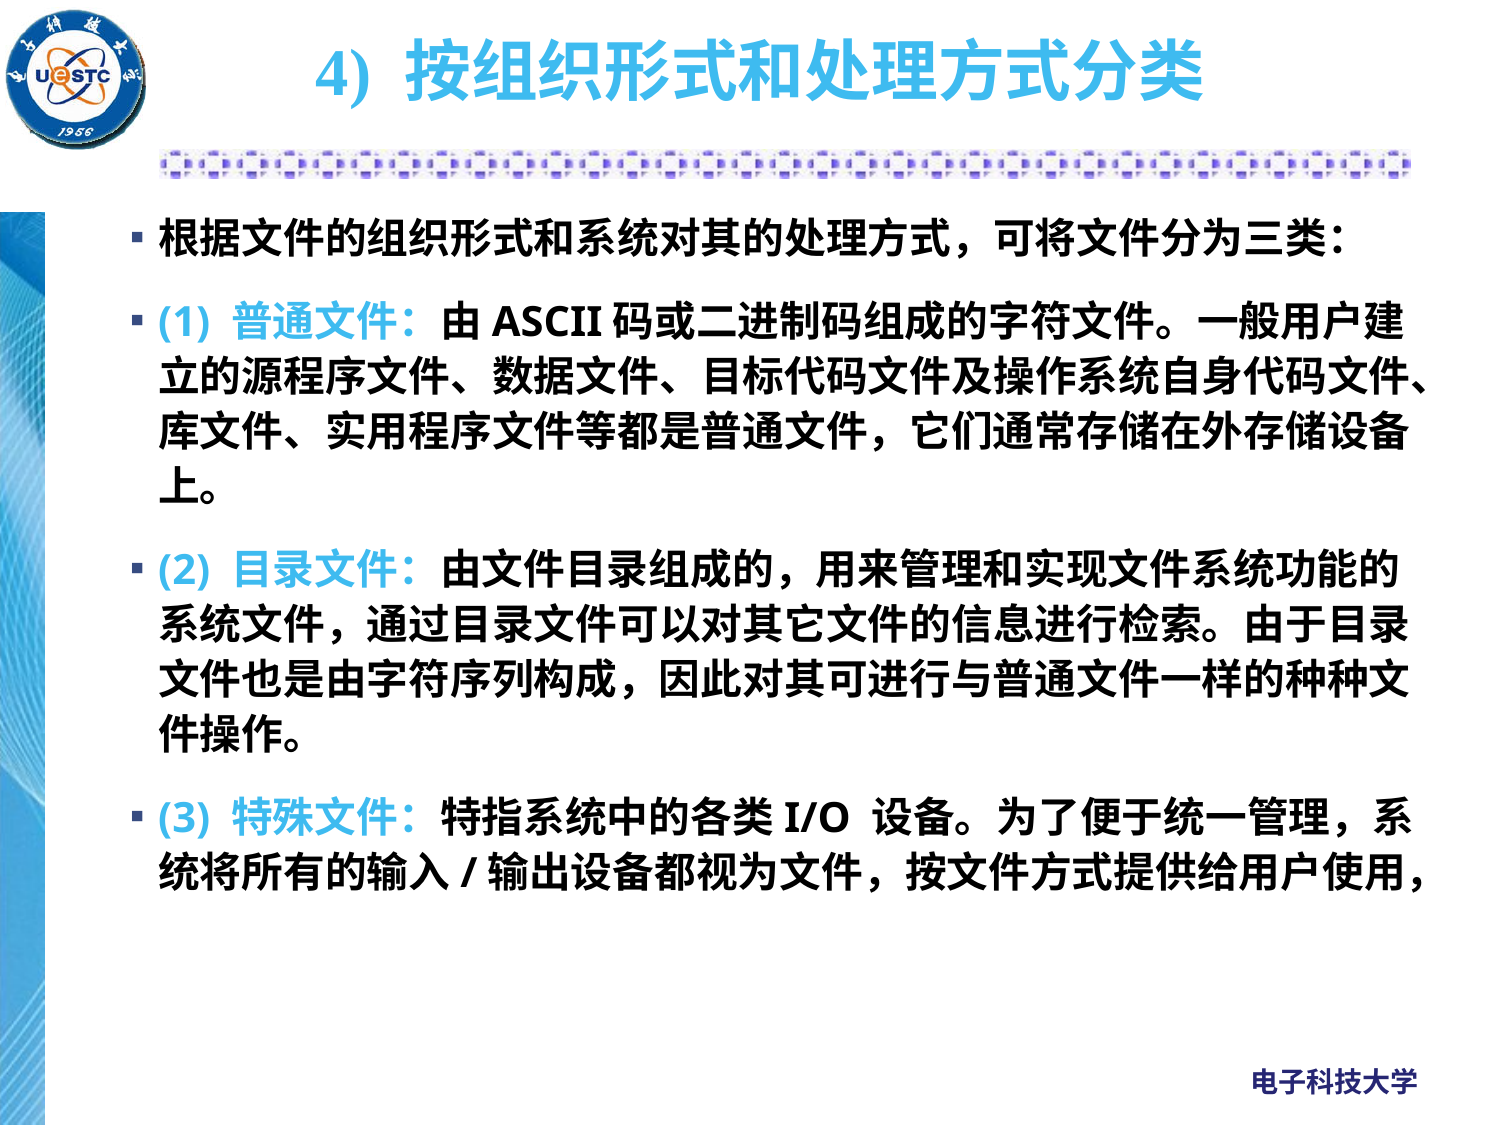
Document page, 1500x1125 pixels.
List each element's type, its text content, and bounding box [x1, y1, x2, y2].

picture [5, 0, 146, 150]
title 4) 按组织形式和处理方式分类 [159, 31, 1362, 122]
picture [0, 212, 45, 1125]
picture [159, 149, 1411, 179]
list 根据文件的组织形式和系统对其的处理方式，可将文件分为三类： (1) 普通文件：由ASCII码或二进制码组成的字符文件。一般用户建立的源程序文件、数据文件、目标代码文件及操作系统自身代码文件、库文件、实用程序文件等都是普通文件，它们通常存储在外存储设备上。 (2) 目录文件：由文件目录组成的，用来管理和实现文件系统功能的系统文件，通过目录文件可以对其它文件的信息进行检索。由于目录文件也是由字符序列构成，因此对其可进行与普通文件一样的种种文件操作。 (3) 特殊文件：特指系统中的各类I/O 设备。为了便于统一管理，系统将所有的输入/输出设备都视为文件，按文件方式提供给用户使用， [115, 199, 1441, 1046]
